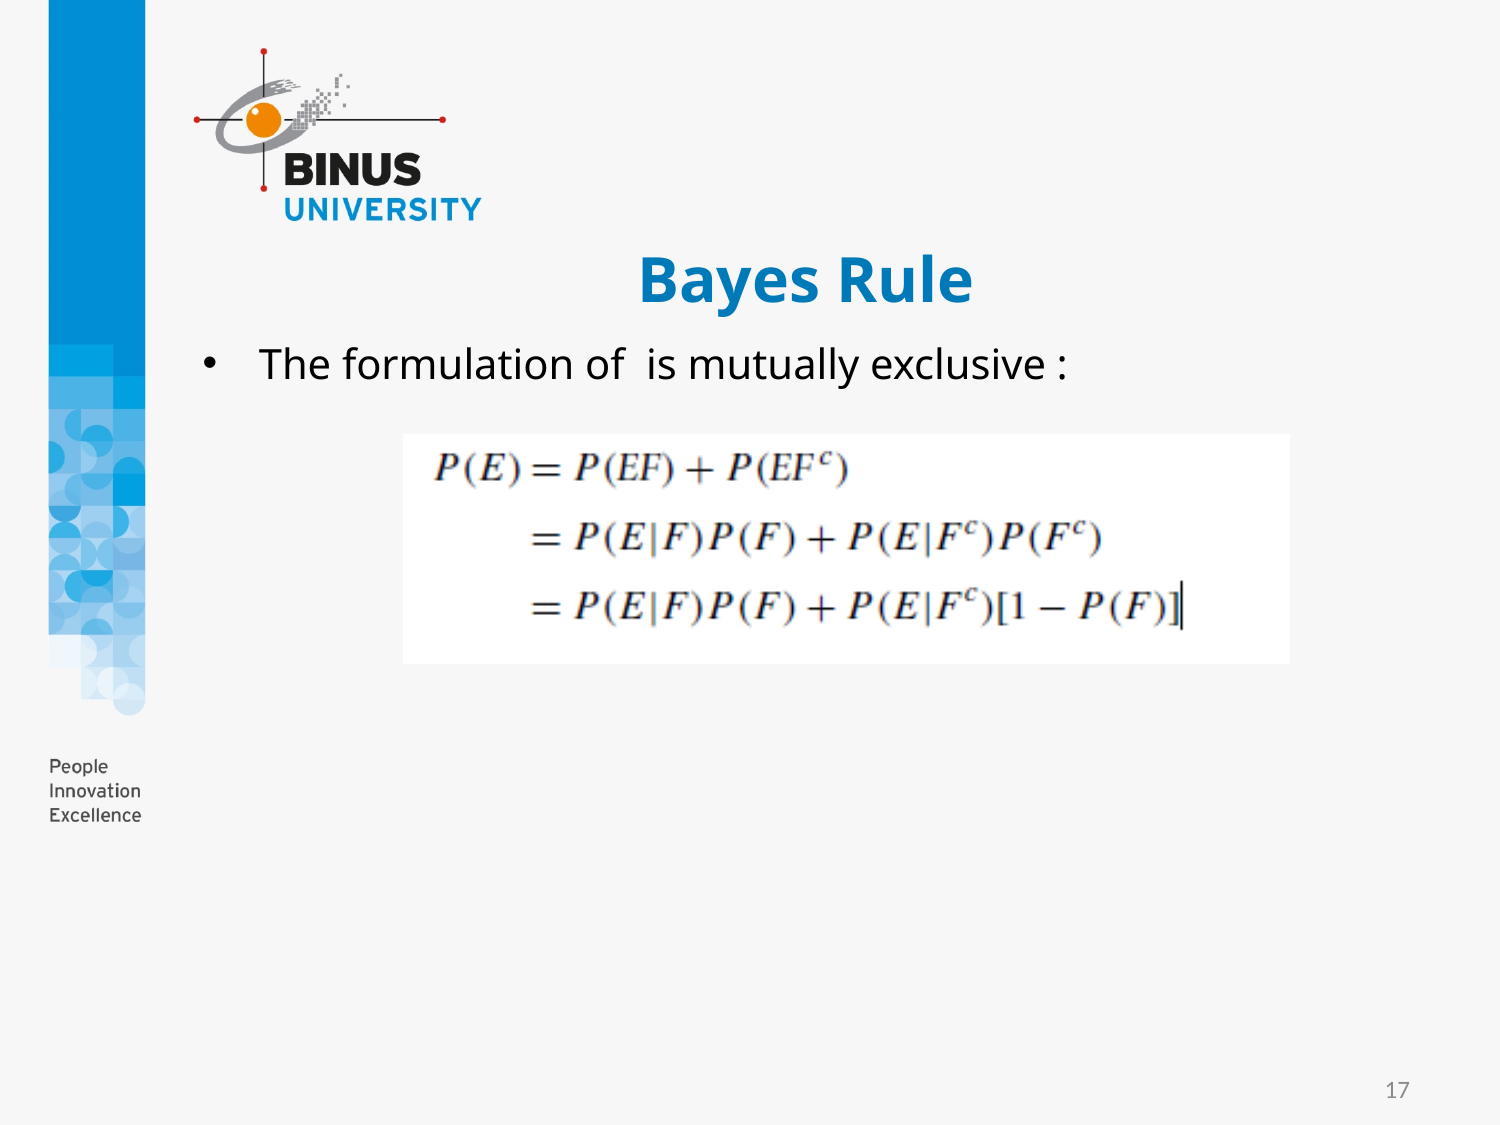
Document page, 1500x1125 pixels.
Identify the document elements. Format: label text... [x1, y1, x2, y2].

title Bayes Rule [187, 224, 1425, 330]
picture [0, 0, 1500, 845]
slide_number 17 [1074, 1058, 1425, 1119]
